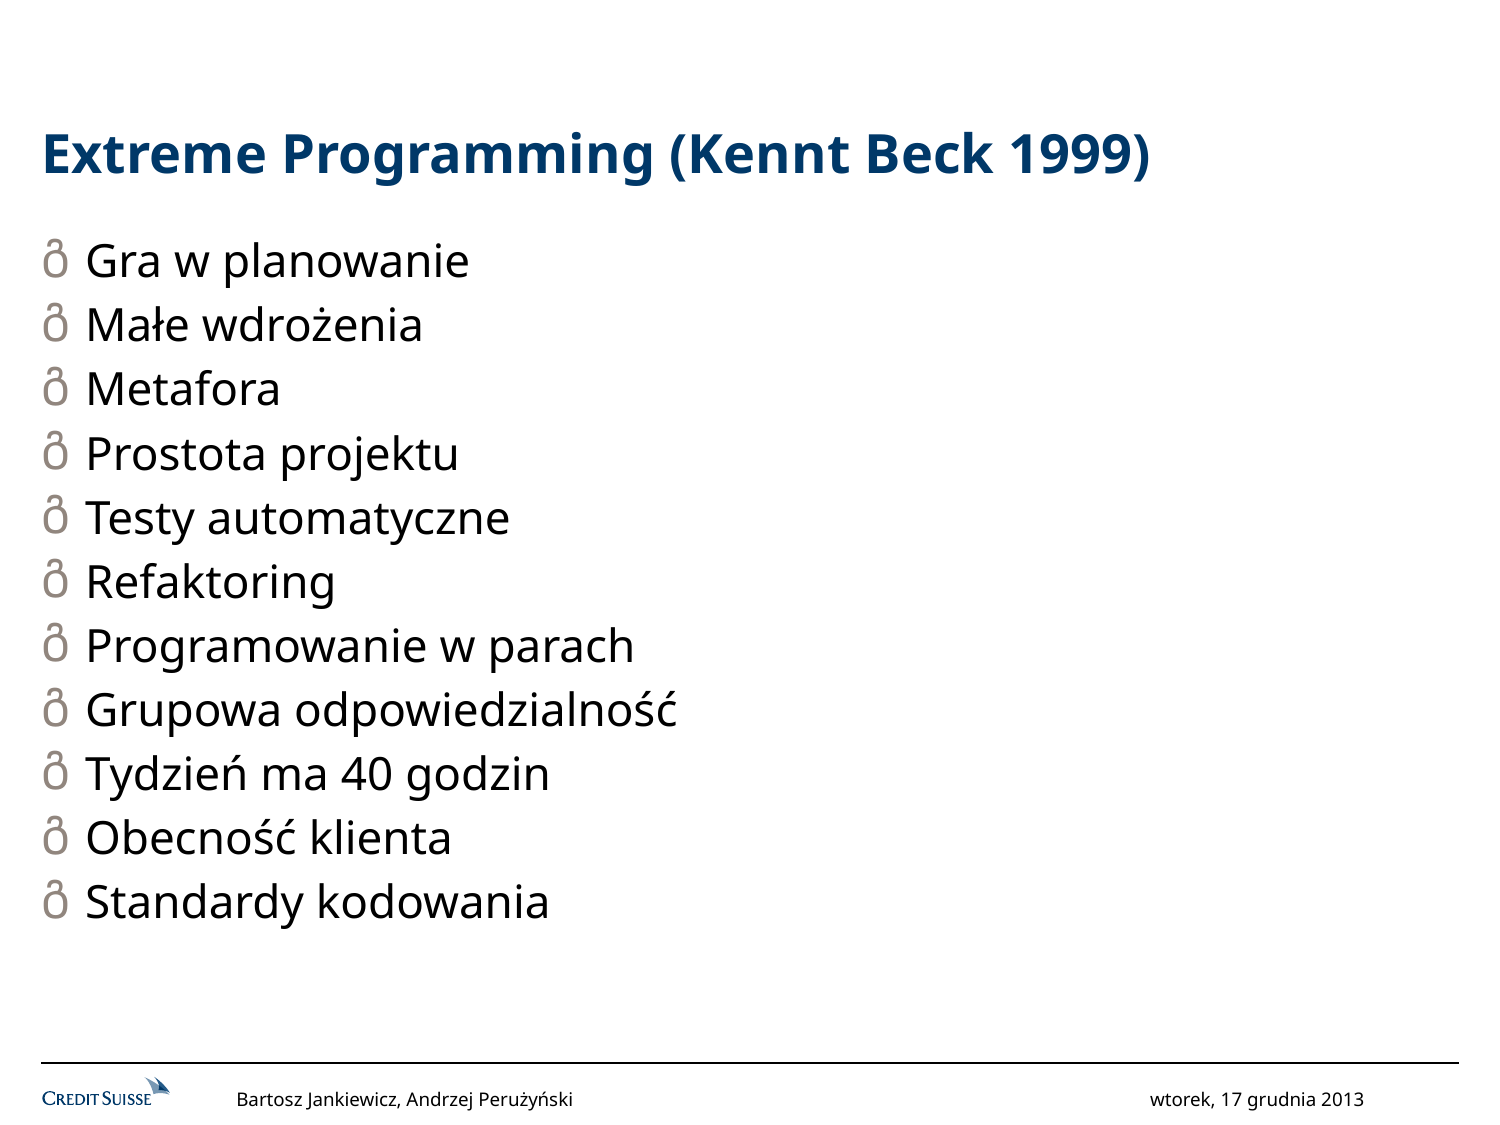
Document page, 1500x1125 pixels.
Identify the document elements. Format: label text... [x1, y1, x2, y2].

slide_number wtorek, 17 grudnia 2013 [1009, 1080, 1365, 1111]
title Extreme Programming (Kennt Beck 1999) [41, 66, 1459, 185]
list Gra w planowanie Małe wdrożenia Metafora Prostota projektu Testy automatyczne Refaktoring Programowanie w parach Grupowa odpowiedzialność Tydzień ma 40 godzin Obecność klienta Standardy kodowania [41, 231, 1459, 1035]
footer Bartosz Jankiewicz, Andrzej Perużyński [236, 1080, 1004, 1111]
